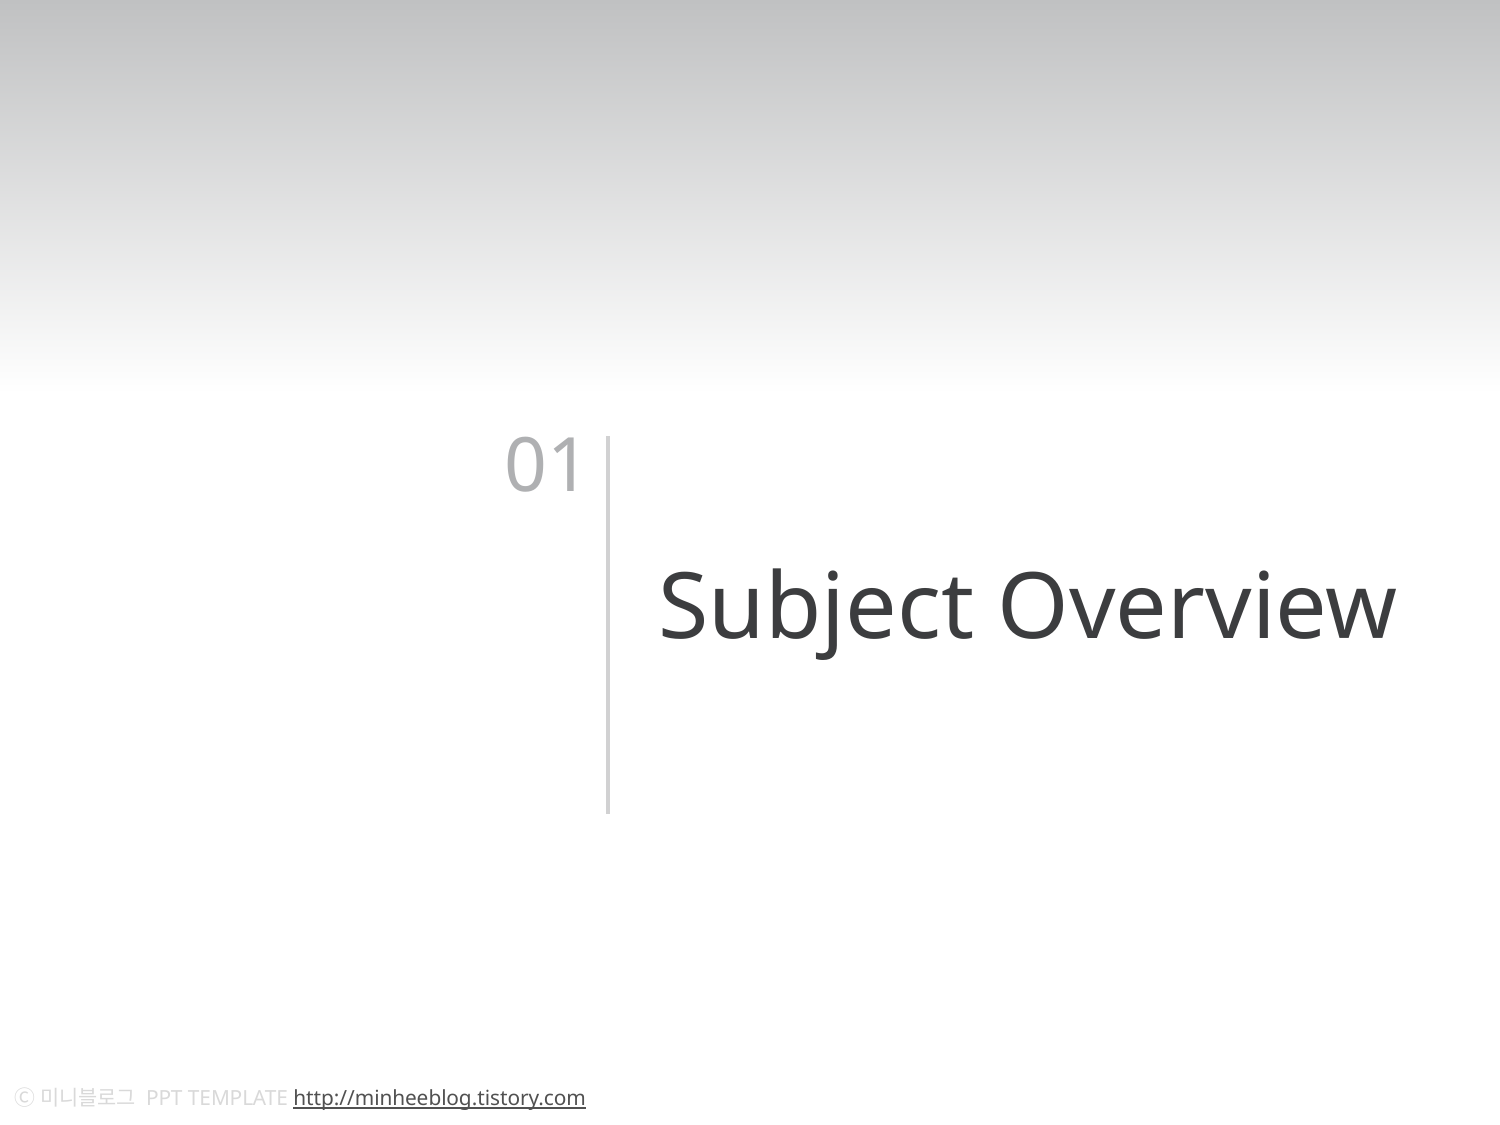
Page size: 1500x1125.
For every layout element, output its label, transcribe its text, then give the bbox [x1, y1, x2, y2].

text_box Ⓒ미니블로그 PPT TEMPLATE http://minheeblog.tistory.com [0, 1077, 804, 1121]
text_box Subject Overview [643, 538, 1442, 844]
text_box 01 [490, 409, 668, 514]
